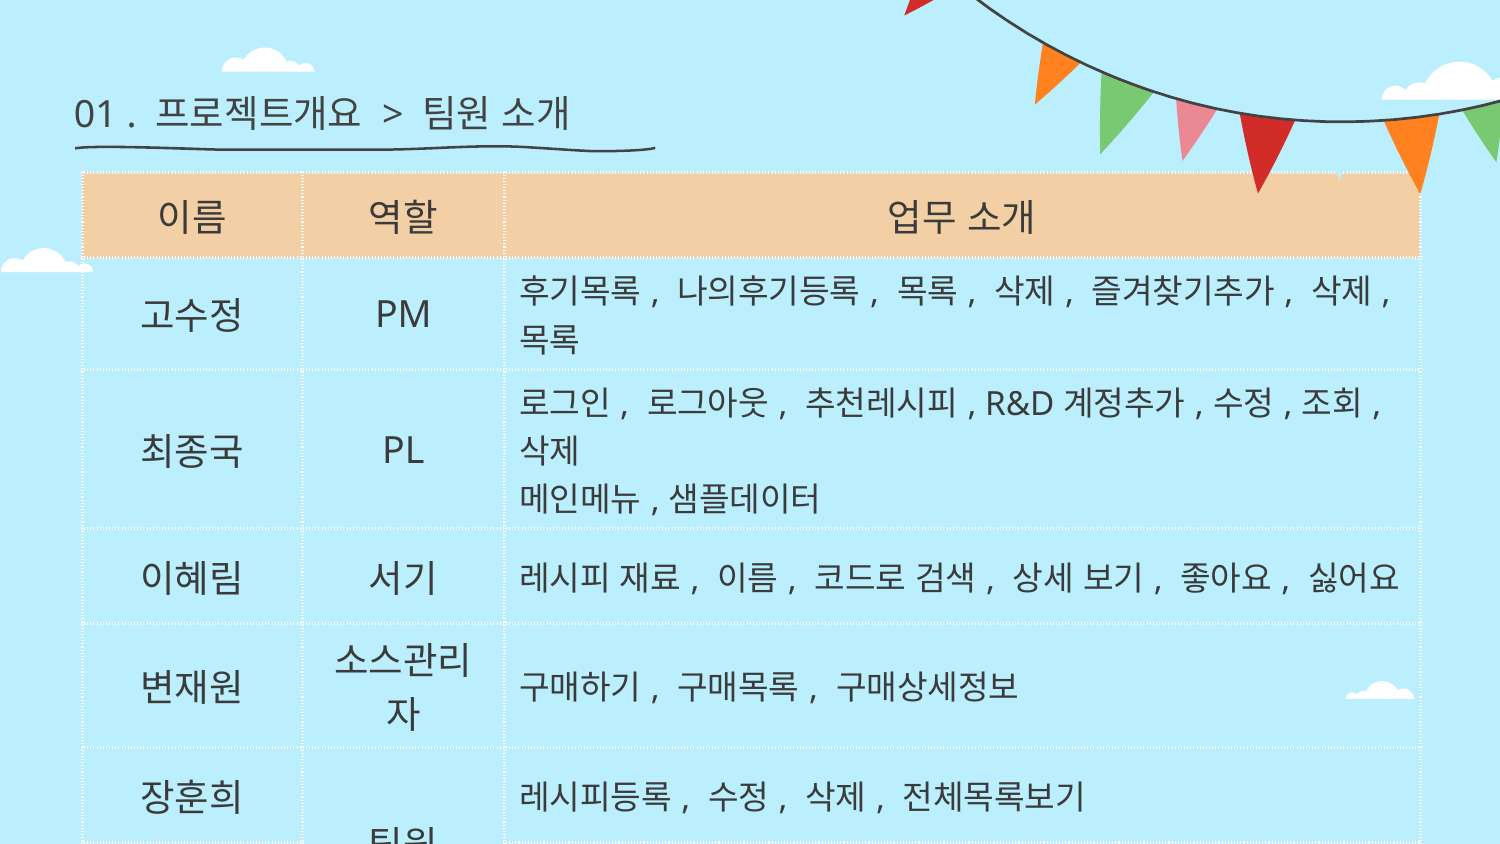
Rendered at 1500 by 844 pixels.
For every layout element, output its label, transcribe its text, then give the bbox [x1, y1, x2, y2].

table_cell 후기목록, 나의후기등록, 목록, 삭제, 즐겨찾기추가, 삭제, 목록 [504, 258, 1420, 369]
table_cell 서기 [302, 529, 504, 624]
table_cell 장훈희 [82, 747, 302, 842]
table_header 이름 [82, 182, 302, 258]
table_cell 로그인, 로그아웃, 추천레시피, R&D계정추가,수정,조회,삭제 메인메뉴,샘플데이터 [504, 369, 1420, 529]
table_cell 팀원 [302, 747, 504, 844]
table_cell 이혜림 [82, 529, 302, 624]
table_cell PL [302, 369, 504, 529]
table_header 업무 소개 [504, 173, 1420, 258]
table_cell 레시피등록, 수정, 삭제, 전체목록보기 [504, 747, 1420, 842]
table_cell 소스관리자 [302, 624, 504, 747]
table_header 역할 [302, 182, 504, 258]
title 01 . 프로젝트개요 > 팀원 소개 [59, 43, 684, 182]
table_cell 변재원 [82, 624, 302, 747]
table_cell 구매하기, 구매목록, 구매상세정보 [504, 624, 1420, 747]
text_box [74, 145, 656, 153]
table_cell 레시피 재료, 이름, 코드로 검색, 상세 보기, 좋아요, 싫어요 [504, 529, 1420, 624]
table_cell PM [302, 258, 504, 369]
table_cell 고수정 [82, 258, 302, 369]
table_cell 최종국 [82, 369, 302, 529]
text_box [903, 0, 1500, 210]
